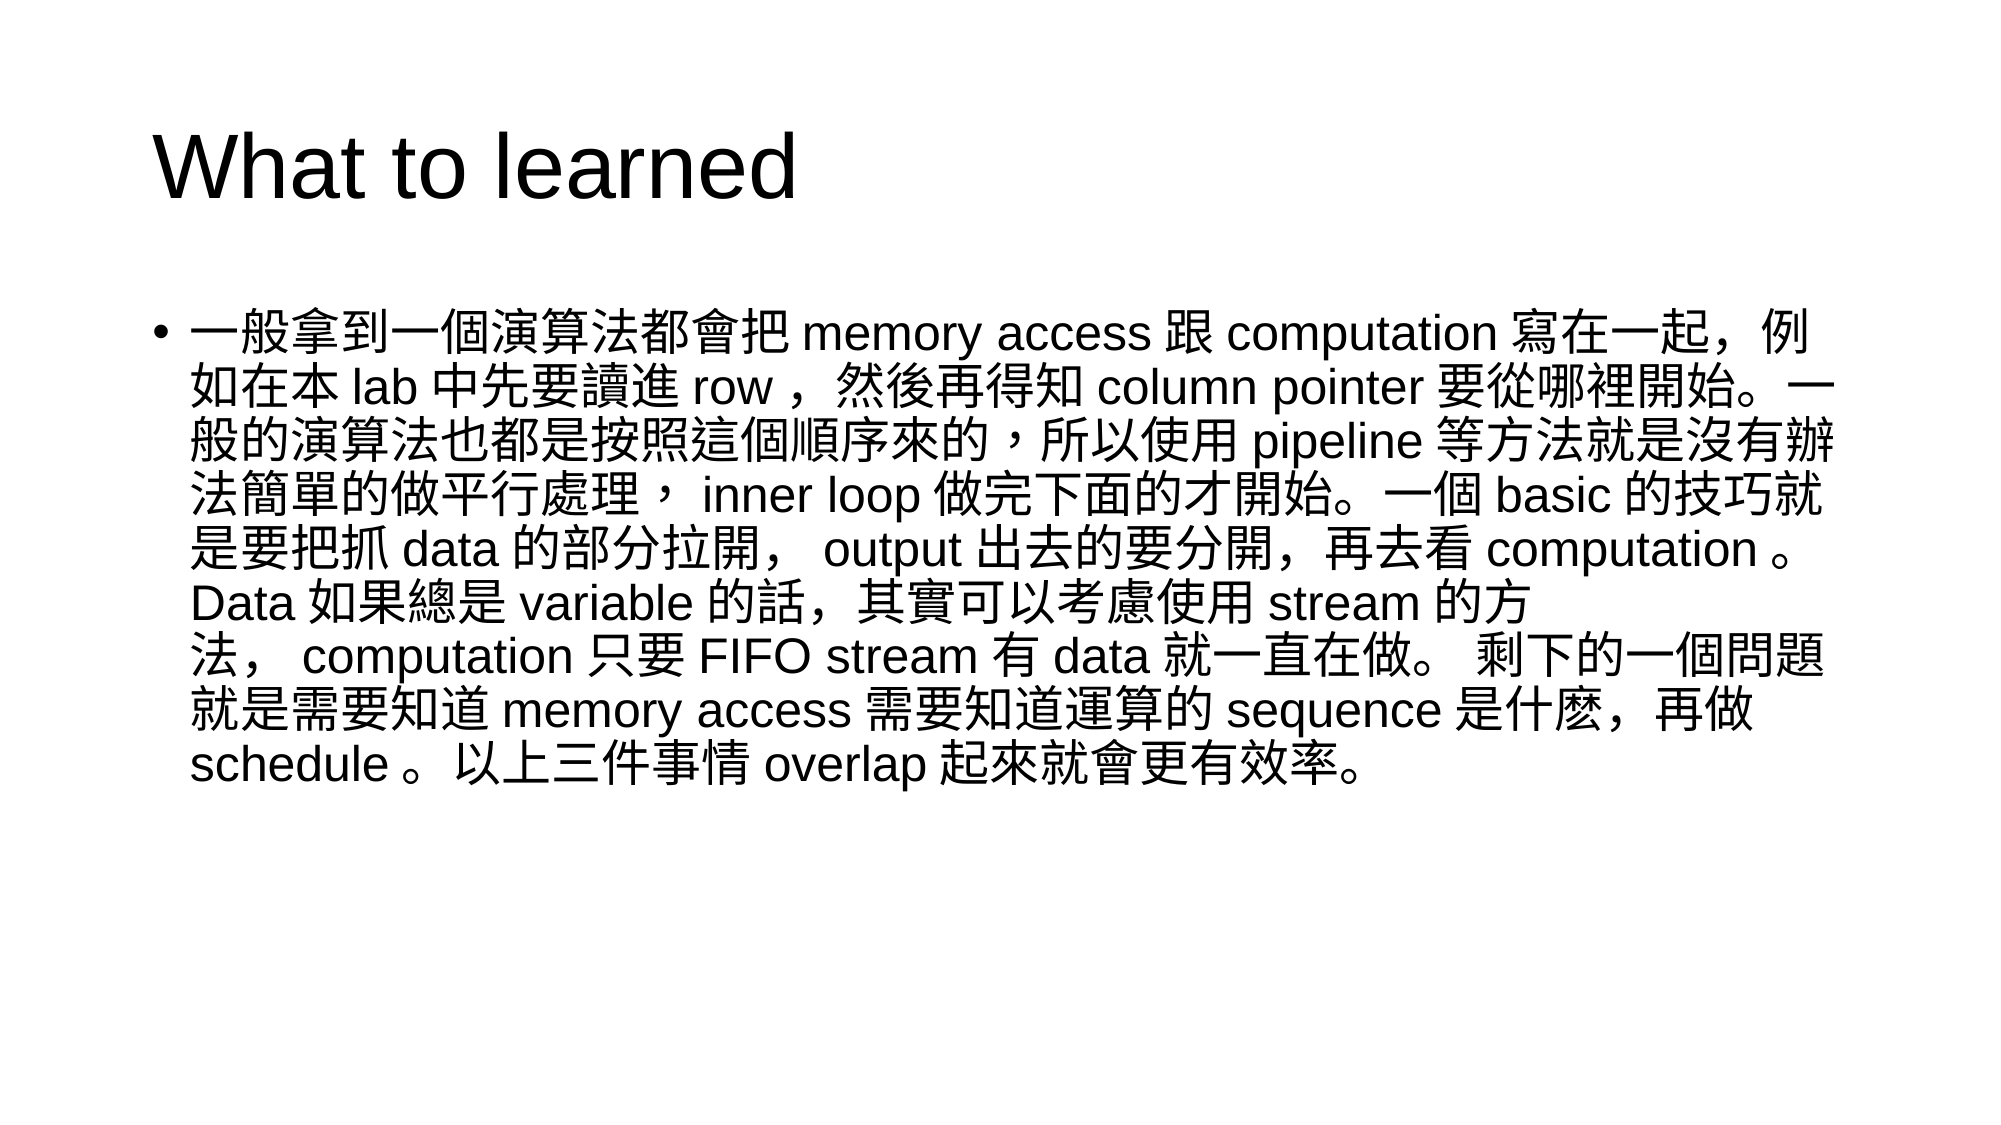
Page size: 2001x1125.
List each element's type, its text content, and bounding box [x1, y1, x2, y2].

list 一般拿到一個演算法都會把memory access跟computation寫在一起，例如在本lab中先要讀進row，然後再得知column pointer要從哪裡開始。一般的演算法也都是按照這個順序來的，所以使用pipeline等方法就是沒有辦法簡單的做平行處理，inner loop做完下面的才開始。一個basic的技巧就是要把抓data的部分拉開，output出去的要分開，再去看computation。Data如果總是variable的話，其實可以考慮使用stream的方法，computation只要FIFO stream有data就一直在做。 剩下的一個問題就是需要知道memory access需要知道運算的sequence是什麽，再做schedule。以上三件事情overlap起來就會更有效率。 [137, 299, 1863, 1014]
title What to learned [137, 59, 1863, 278]
